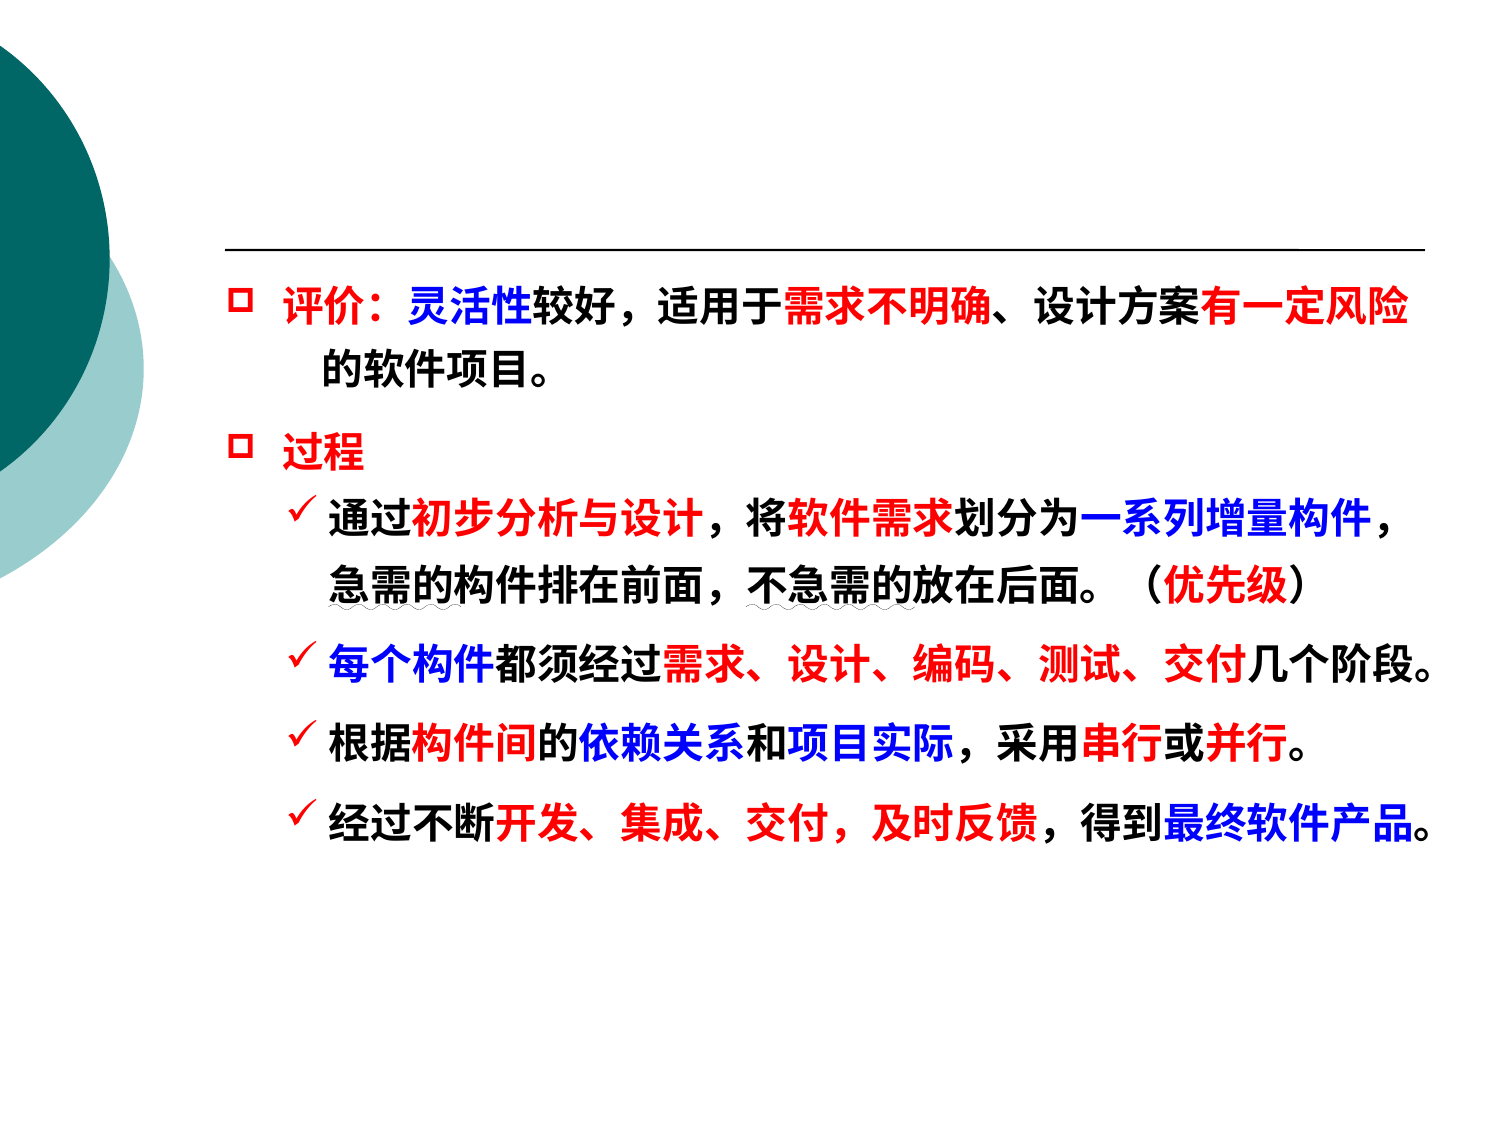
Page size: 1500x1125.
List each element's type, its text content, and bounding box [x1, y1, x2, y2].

text_box 评价：灵活性较好，适用于需求不明确、设计方案有一定风险 的软件项目。 [225, 267, 1419, 393]
text_box 过程 通过初步分析与设计，将软件需求划分为一系列增量构件，急需的构件排在前面，不急需的放在后面。（优先级） 每个构件都须经过需求、设计、编码、测试、交付几个阶段。 根据构件间的依赖关系和项目实际，采用串行或并行。 经过不断开发、集成、交付，及时反馈，得到最终软件产品。 [225, 408, 1443, 847]
